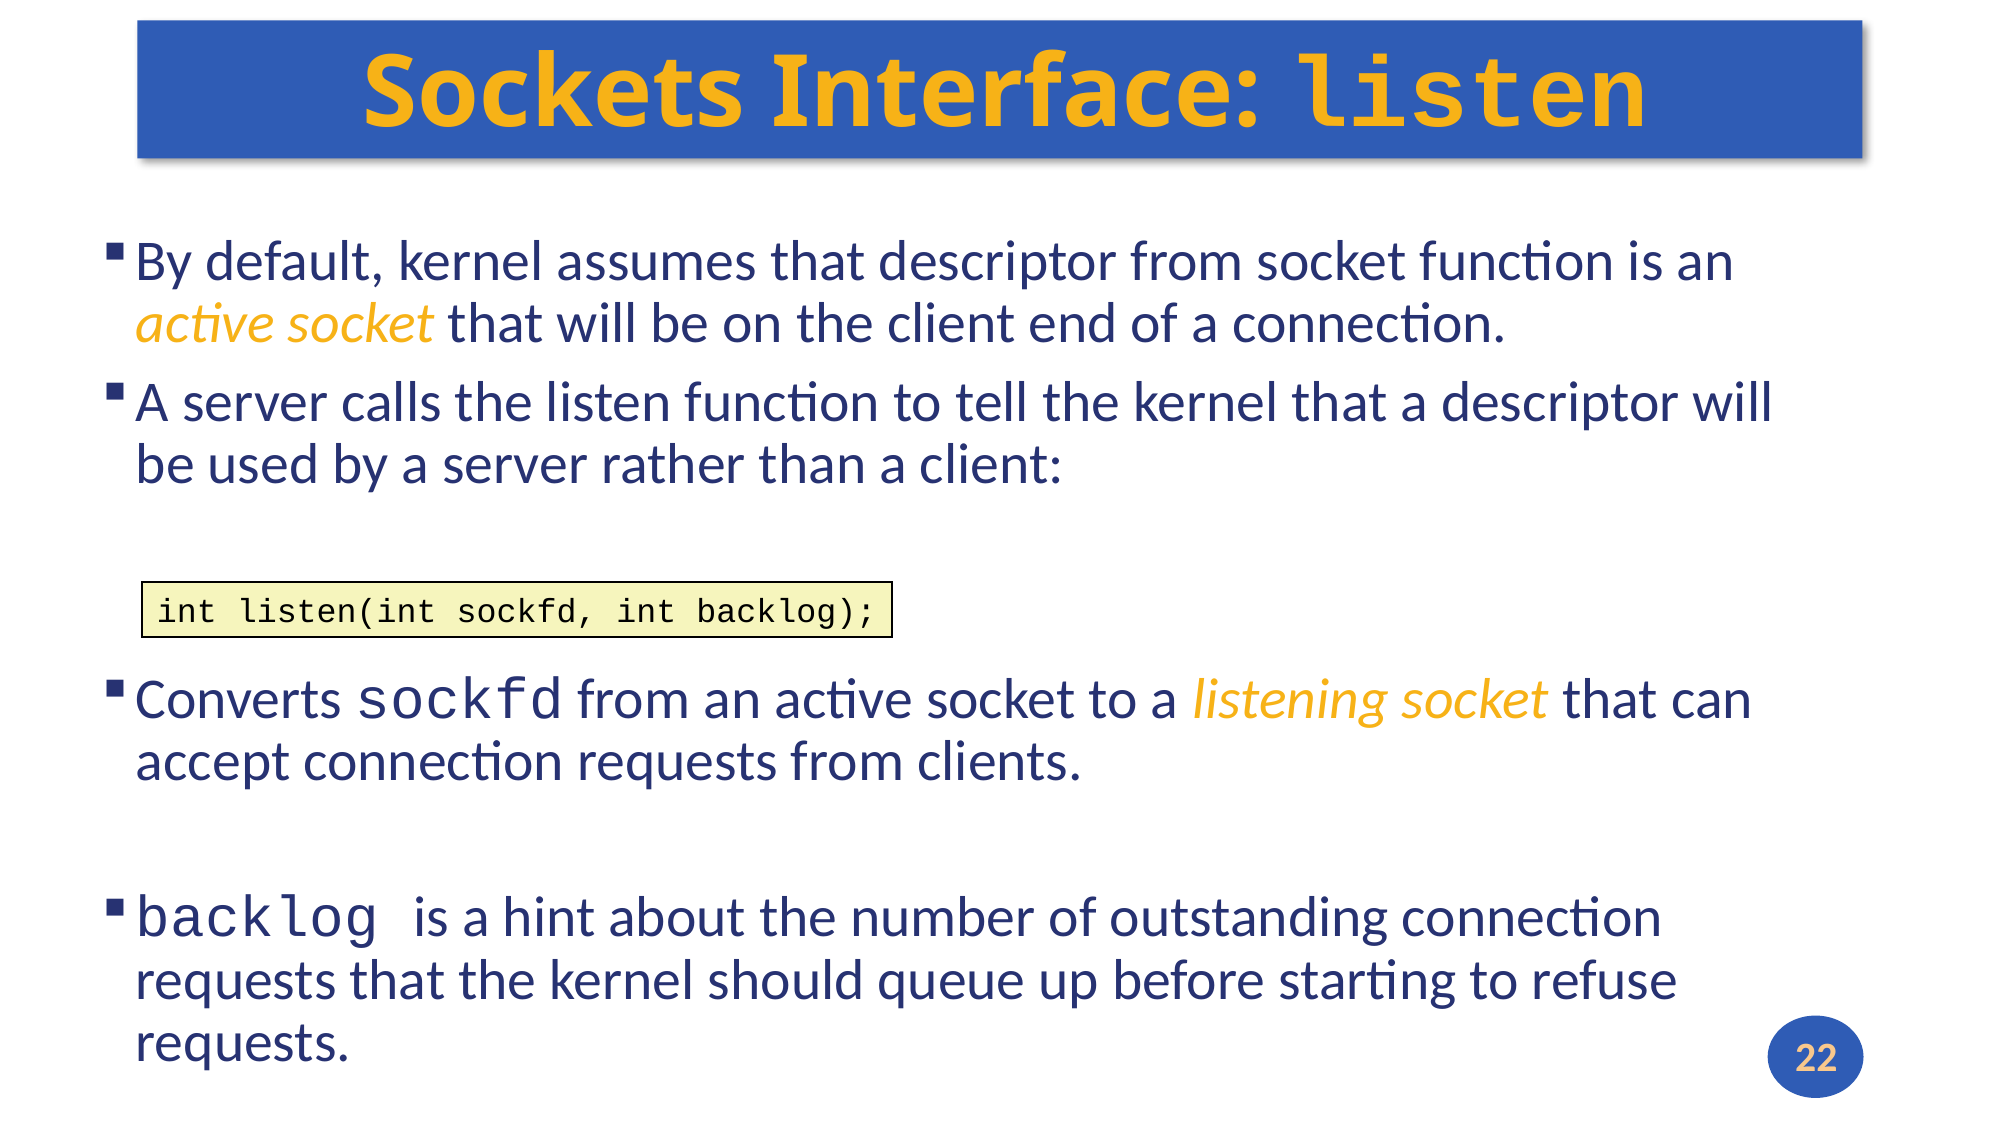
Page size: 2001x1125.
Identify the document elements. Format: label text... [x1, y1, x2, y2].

list By default, kernel assumes that descriptor from socket function is an active socket that will be on the client end of a connection. A server calls the listen function to tell the kernel that a descriptor will be used by a server rather than a client: Converts sockfd from an active socket to a listening socket that can accept connection requests from clients. backlog is a hint about the number of outstanding connection requests that the kernel should queue up before starting to refuse requests. [86, 223, 1814, 1088]
slide_number 22 [1767, 1015, 1866, 1095]
title Sockets Interface: listen [137, 17, 1863, 156]
text_box int listen(int sockfd, int backlog); [142, 581, 892, 637]
